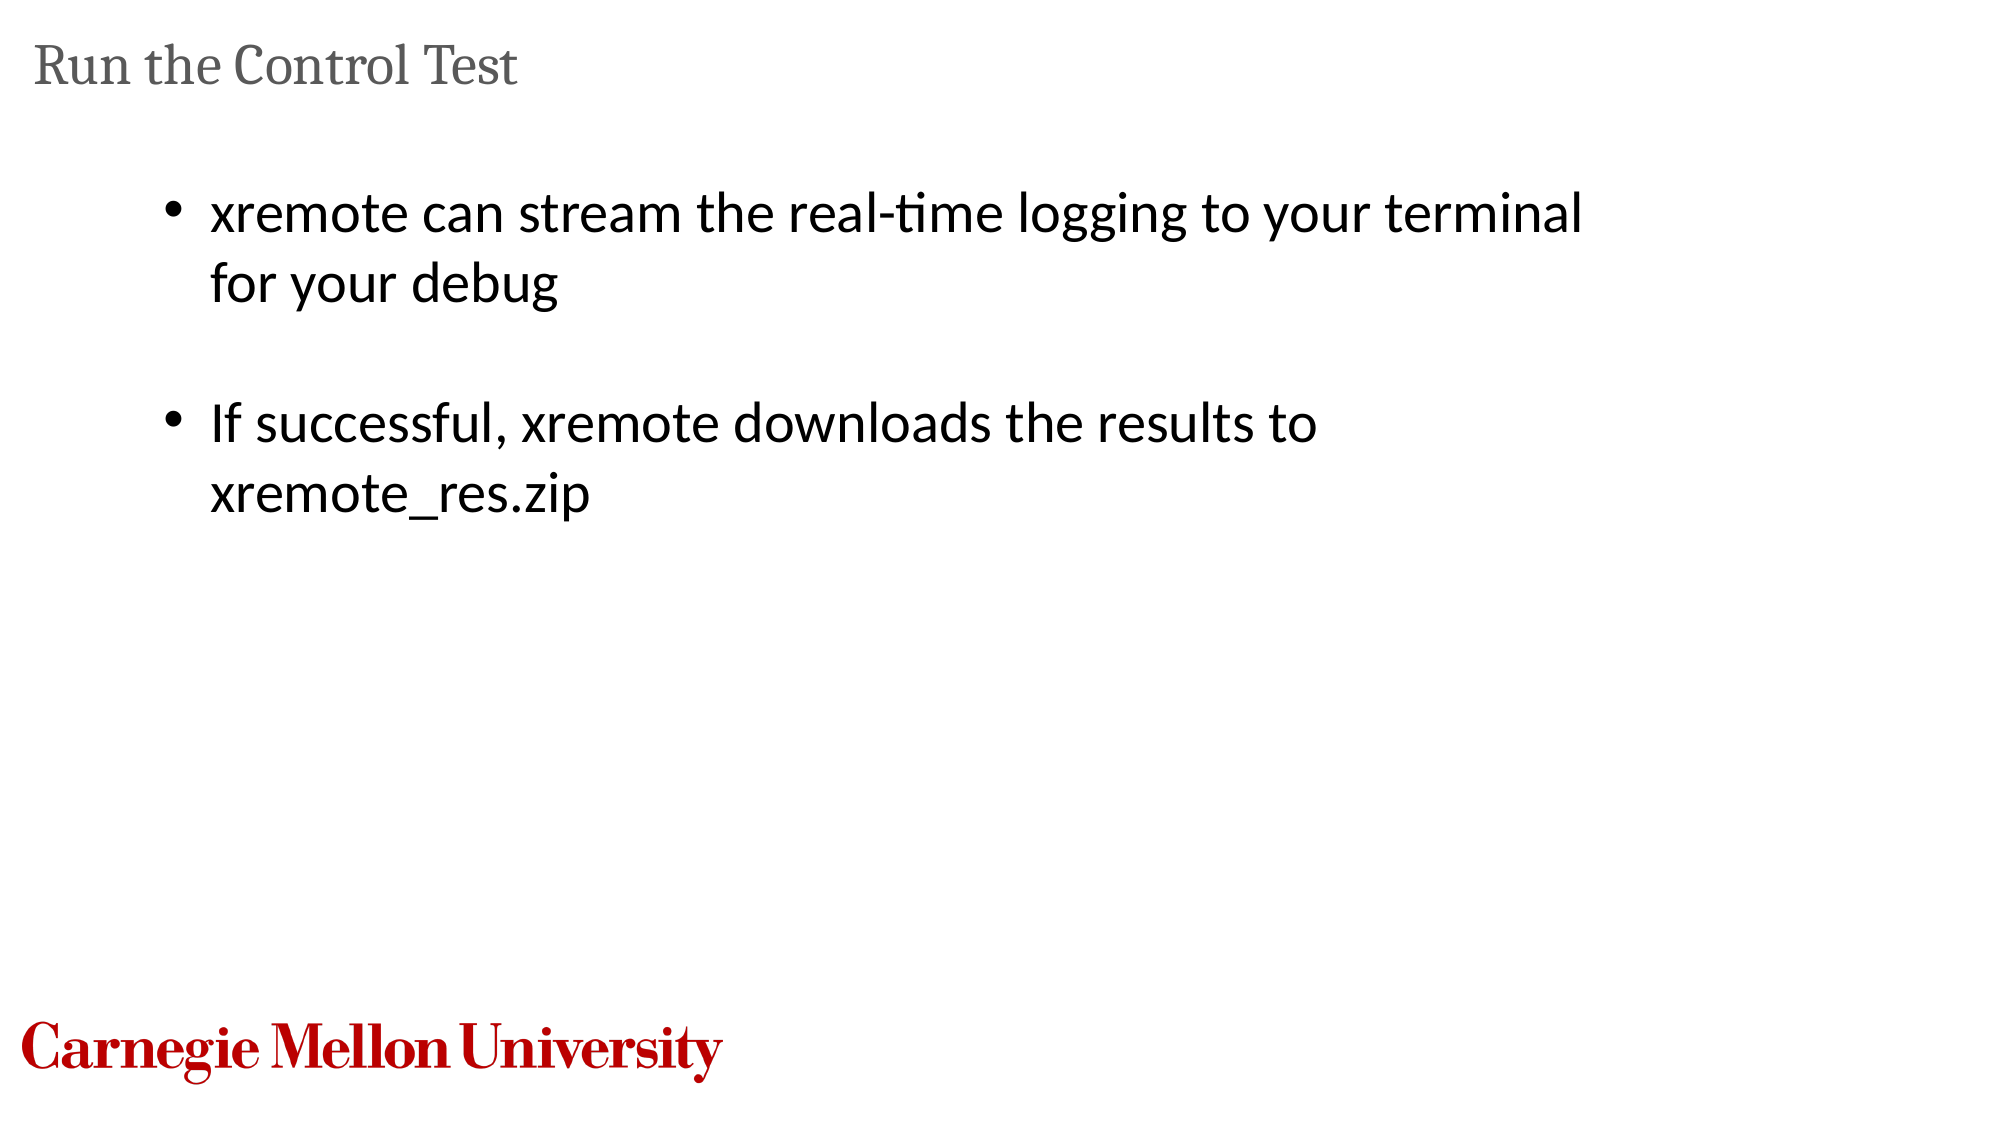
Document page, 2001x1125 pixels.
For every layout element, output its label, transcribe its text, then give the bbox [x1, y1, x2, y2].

title Run the Control Test [18, 1, 1713, 131]
text_box xremote can stream the real-time logging to your terminal for your debug If successful, xremote downloads the results to xremote_res.zip [148, 166, 1677, 682]
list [22, 1021, 723, 1088]
